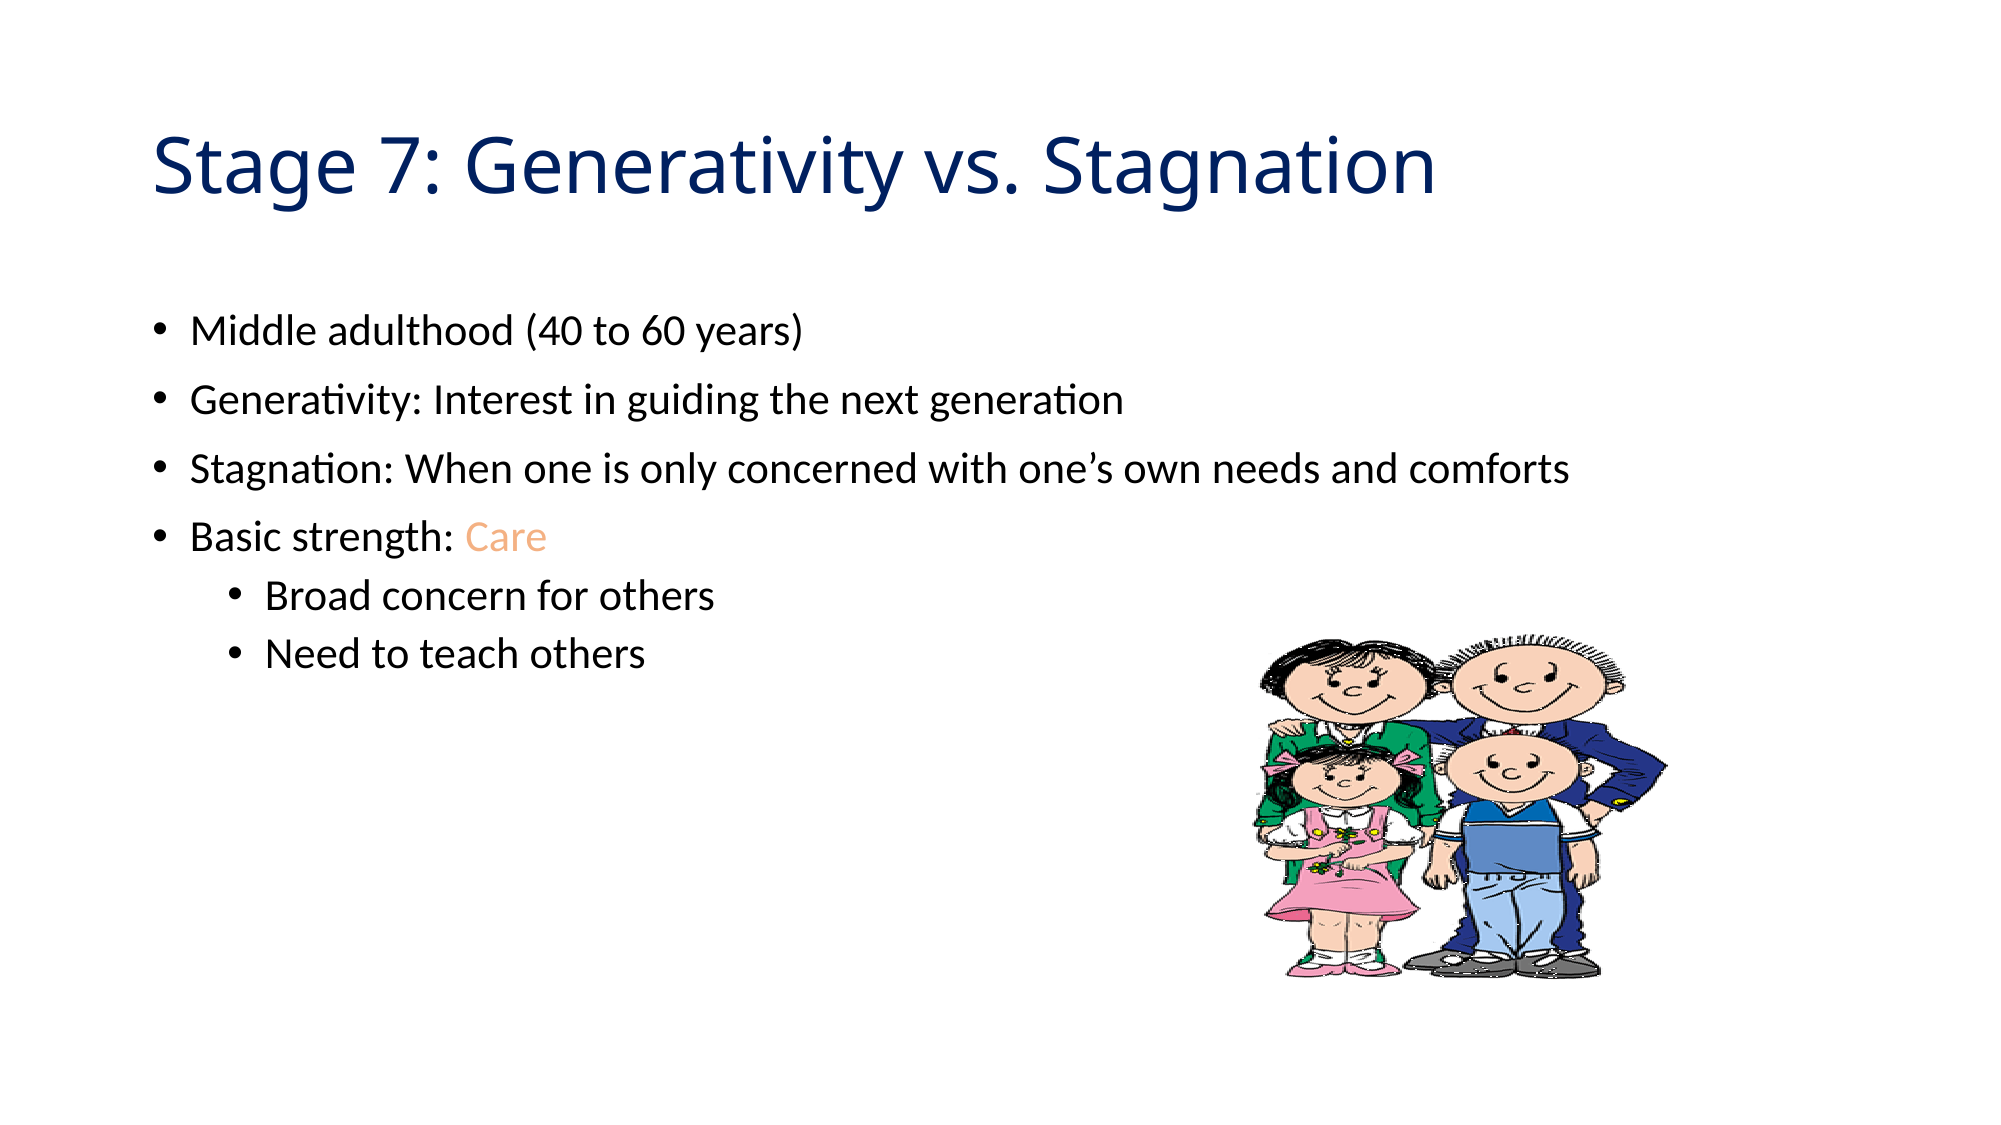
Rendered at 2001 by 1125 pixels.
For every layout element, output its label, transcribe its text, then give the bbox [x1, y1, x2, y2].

title Stage 7: Generativity vs. Stagnation [137, 59, 1863, 278]
list Middle adulthood (40 to 60 years) Generativity: Interest in guiding the next generation Stagnation: When one is only concerned with one’s own needs and comforts Basic strength: Care Broad concern for others Need to teach others [137, 299, 1863, 1014]
picture [1205, 624, 1686, 993]
